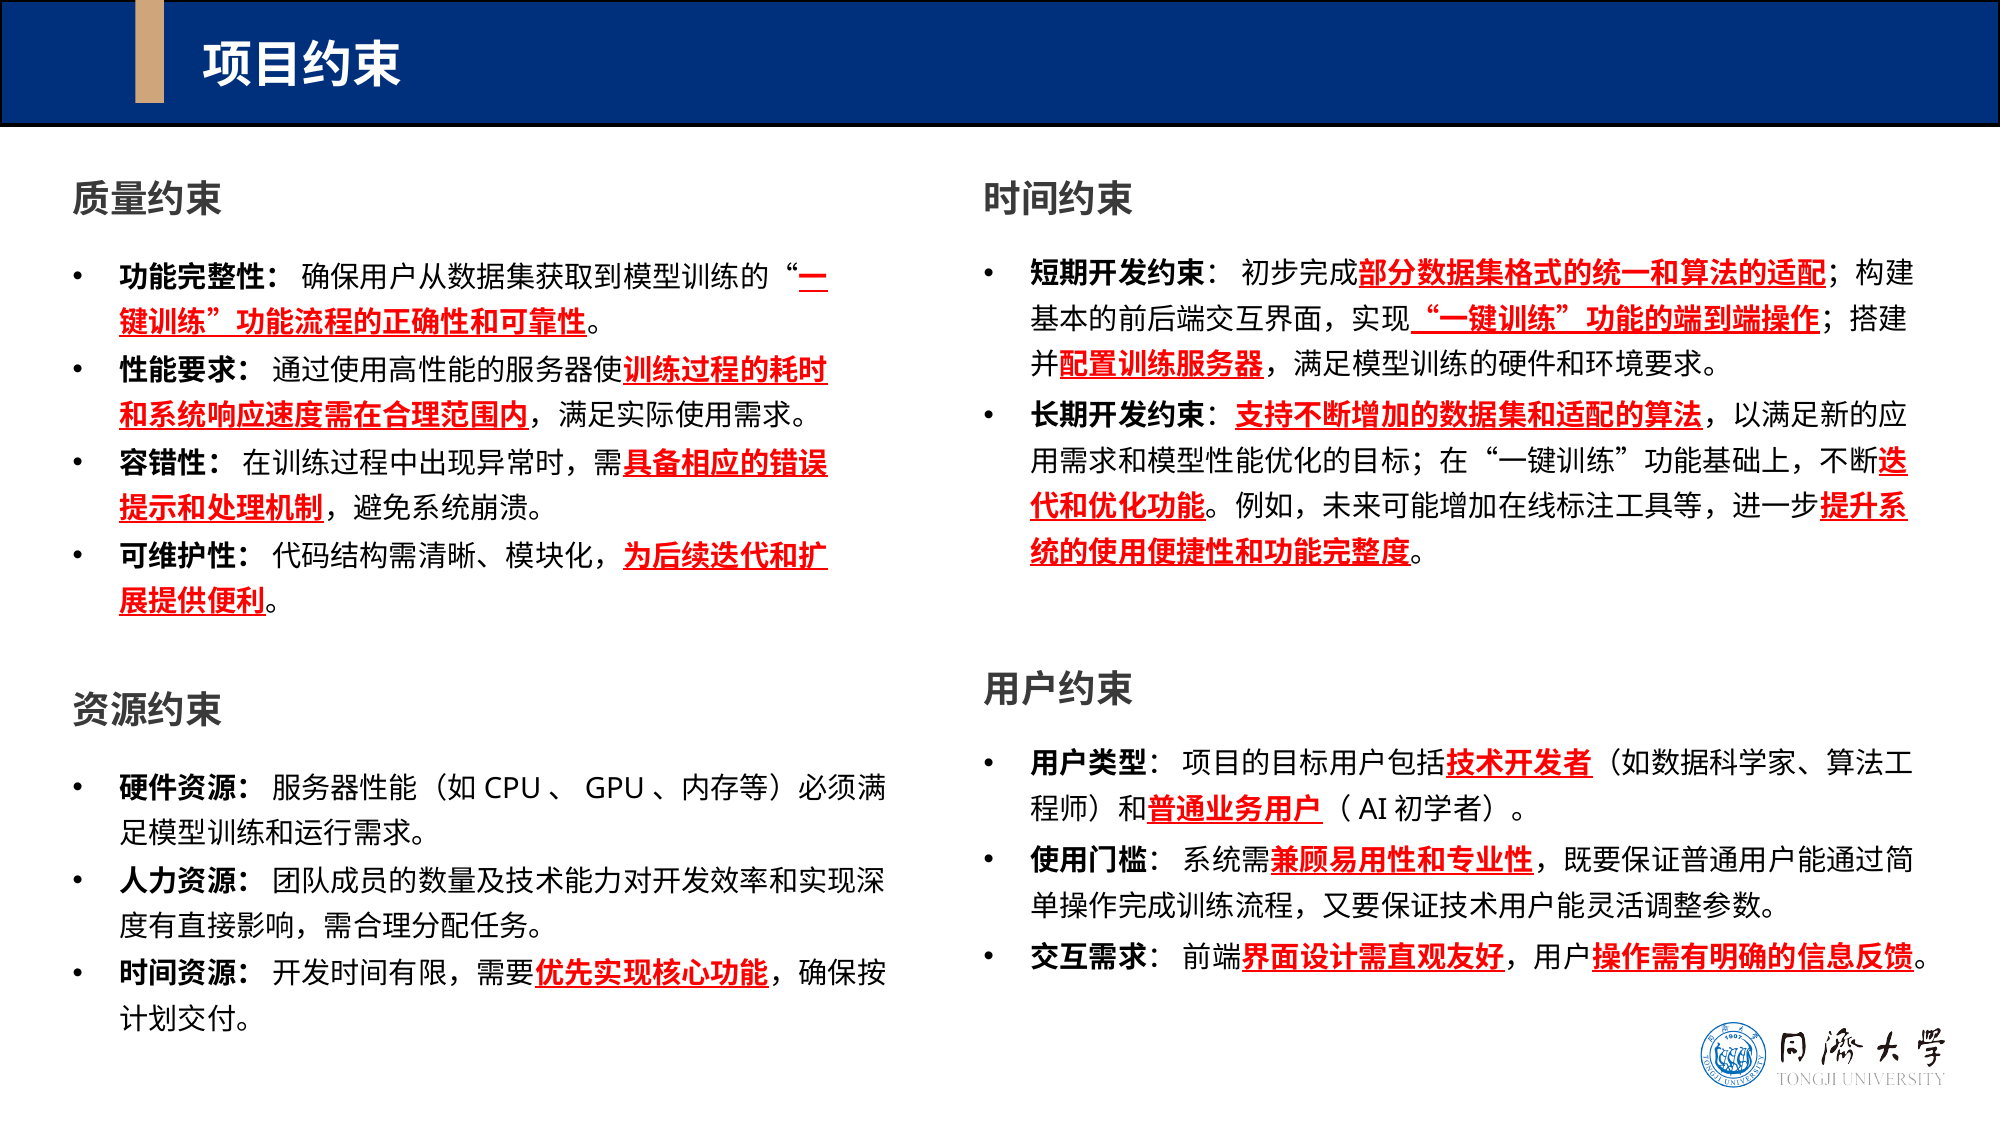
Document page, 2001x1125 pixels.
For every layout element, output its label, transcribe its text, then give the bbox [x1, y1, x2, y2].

text_box 短期开发约束： 初步完成部分数据集格式的统一和算法的适配；构建基本的前后端交互界面，实现“一键训练”功能的端到端操作；搭建并配置训练服务器，满足模型训练的硬件和环境要求。 长期开发约束：支持不断增加的数据集和适配的算法，以满足新的应用需求和模型性能优化的目标；在“一键训练”功能基础上，不断迭代和优化功能。例如，未来可能增加在线标注工具等，进一步提升系统的使用便捷性和功能完整度。 [968, 236, 1935, 576]
text_box [134, 0, 166, 105]
picture [1684, 983, 1963, 1125]
text_box 用户约束 [968, 657, 1329, 718]
text_box 用户类型： 项目的目标用户包括技术开发者（如数据科学家、算法工程师）和普通业务用户（AI初学者）。 使用门槛： 系统需兼顾易用性和专业性，既要保证普通用户能通过简单操作完成训练流程，又要保证技术用户能灵活调整参数。 交互需求： 前端界面设计需直观友好，用户操作需有明确的信息反馈。 [968, 726, 1935, 981]
text_box 质量约束 [57, 167, 386, 228]
text_box [0, 0, 2000, 127]
text_box 项目约束 [202, 32, 906, 93]
text_box 功能完整性： 确保用户从数据集获取到模型训练的“一键训练”功能流程的正确性和可靠性。 性能要求： 通过使用高性能的服务器使训练过程的耗时和系统响应速度需在合理范围内，满足实际使用需求。 容错性： 在训练过程中出现异常时，需具备相应的错误提示和处理机制，避免系统崩溃。 可维护性： 代码结构需清晰、模块化，为后续迭代和扩展提供便利。 [57, 240, 868, 667]
text_box 时间约束 [968, 167, 1329, 228]
text_box 硬件资源： 服务器性能（如CPU、GPU、内存等）必须满足模型训练和运行需求。 人力资源： 团队成员的数量及技术能力对开发效率和实现深度有直接影响，需合理分配任务。 时间资源： 开发时间有限，需要优先实现核心功能，确保按计划交付。 [57, 751, 906, 1043]
text_box 资源约束 [57, 678, 386, 739]
